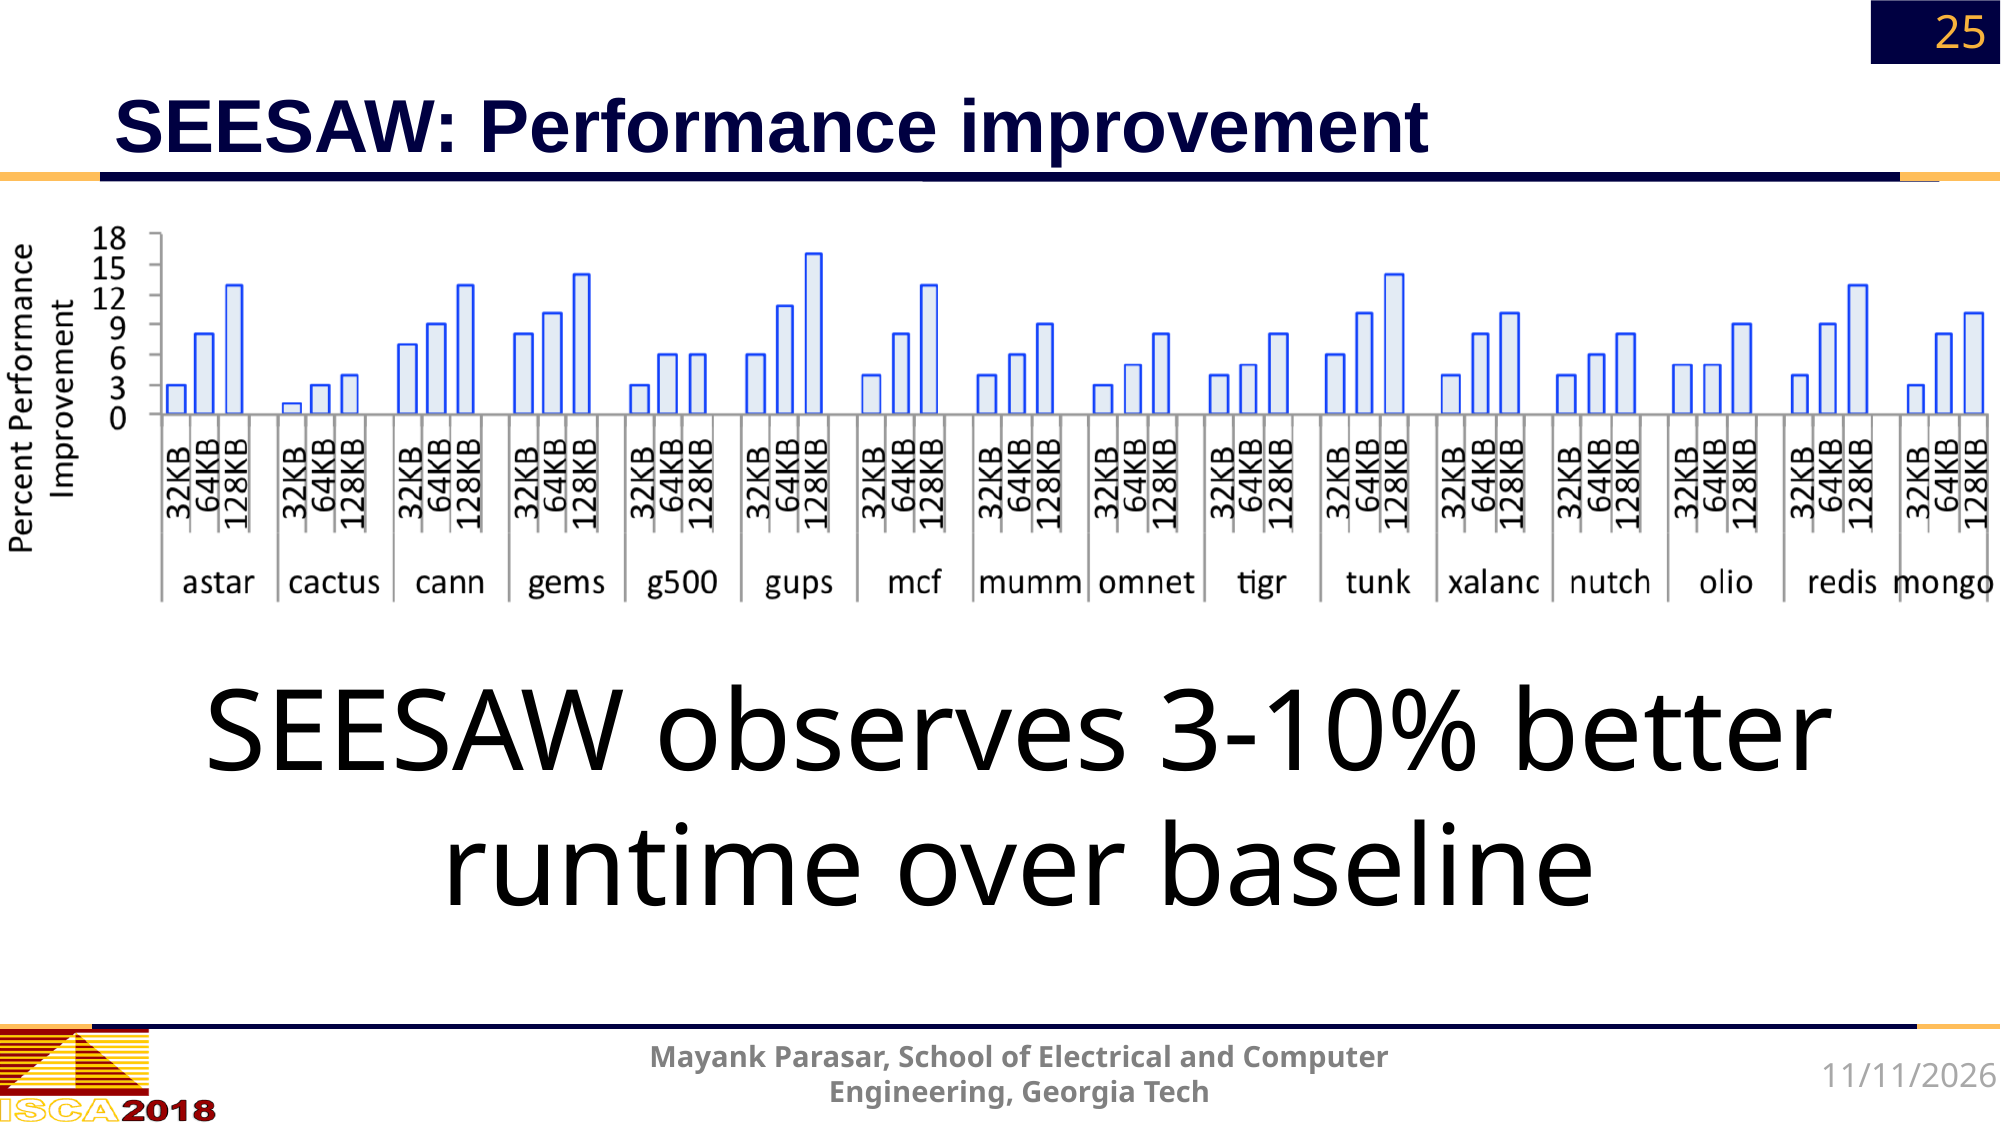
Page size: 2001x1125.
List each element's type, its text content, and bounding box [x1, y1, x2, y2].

slide_number 25 [1868, 4, 2000, 64]
footer Mayank Parasar, School of Electrical and Computer Engineering, Georgia Tech [559, 1031, 1480, 1092]
text_box SEESAW observes 3-10% better runtime over baseline [150, 650, 1889, 936]
picture [1, 211, 2000, 614]
picture [0, 1029, 218, 1125]
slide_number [1805, 1047, 2000, 1107]
title SEESAW: Performance improvement [99, 24, 1736, 175]
